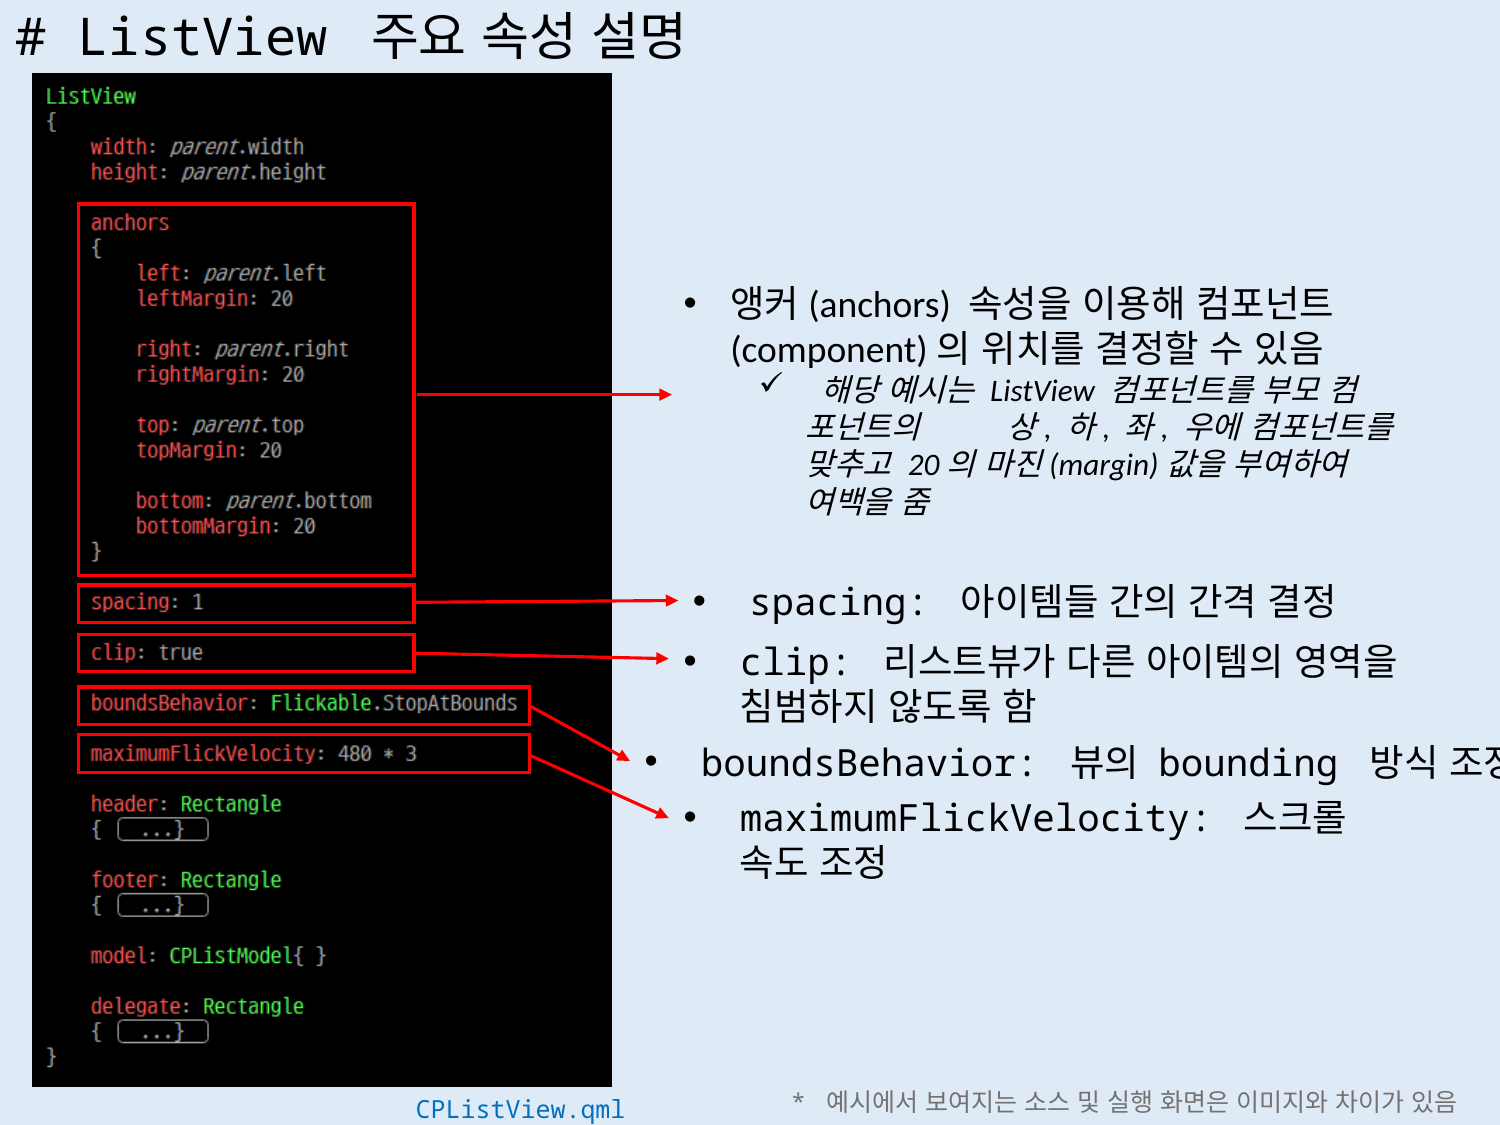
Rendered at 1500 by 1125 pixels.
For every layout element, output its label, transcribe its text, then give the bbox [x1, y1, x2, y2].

text_box clip: 리스트뷰가 다른 아이템의 영역을 침범하지 않도록 함 [668, 630, 1469, 731]
text_box CPListView.qml [400, 1086, 641, 1125]
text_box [529, 755, 669, 818]
text_box spacing: 아이템들 간의 간격 결정 [678, 570, 1353, 630]
title # ListView 주요 속성 설명 [0, 0, 1500, 75]
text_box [414, 653, 669, 659]
text_box maximumFlickVelocity: 스크롤 속도 조정 [668, 786, 1419, 892]
text_box 앵커(anchors) 속성을 이용해 컴포넌트(component)의 위치를 결정할 수 있음 해당 예시는 ListView 컴포넌트를 부모 컴 포넌트의 상, 하, 좌, 우에 컴포넌트를 맞추고 20의 마진(margin)값을 부여하여 여백을 줌 [668, 272, 1450, 527]
text_box boundsBehavior: 뷰의 bounding 방식 조정 [669, 731, 1500, 791]
picture [31, 73, 612, 1087]
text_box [529, 705, 669, 755]
text_box * 예시에서 보여지는 소스 및 실행 화면은 이미지와 차이가 있음 [776, 1079, 1473, 1125]
